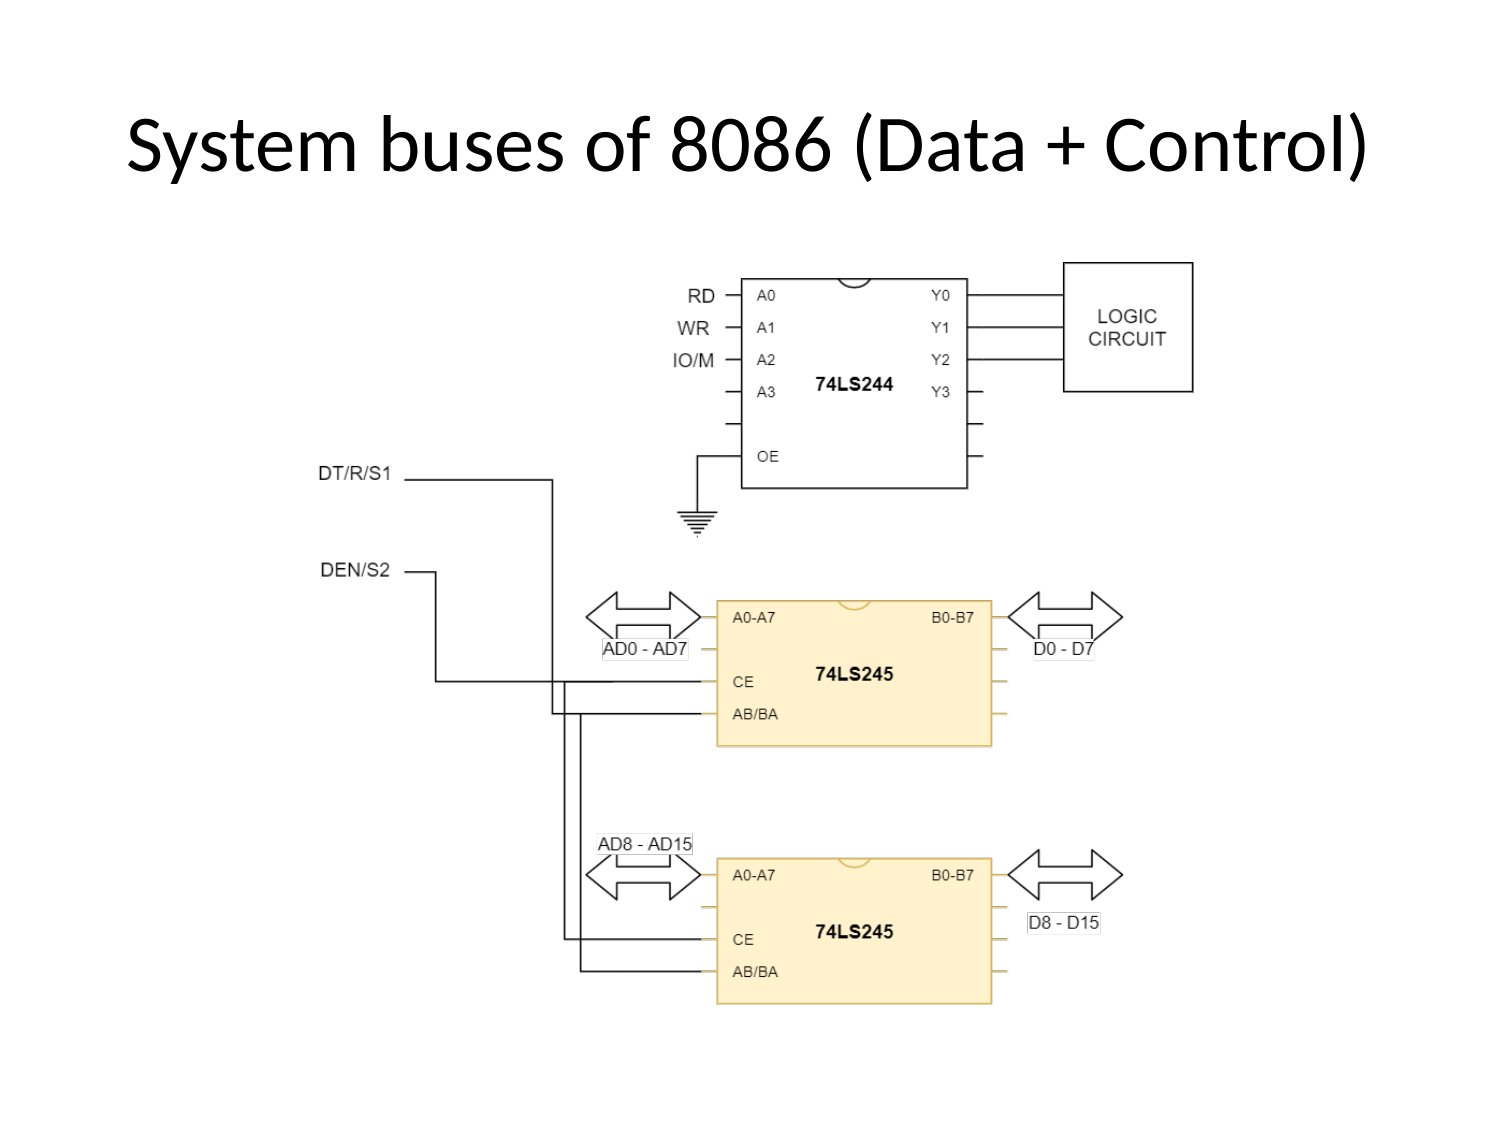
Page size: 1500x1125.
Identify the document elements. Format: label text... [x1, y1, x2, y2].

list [306, 262, 1194, 1006]
title System buses of 8086 (Data + Control) [75, 45, 1425, 233]
